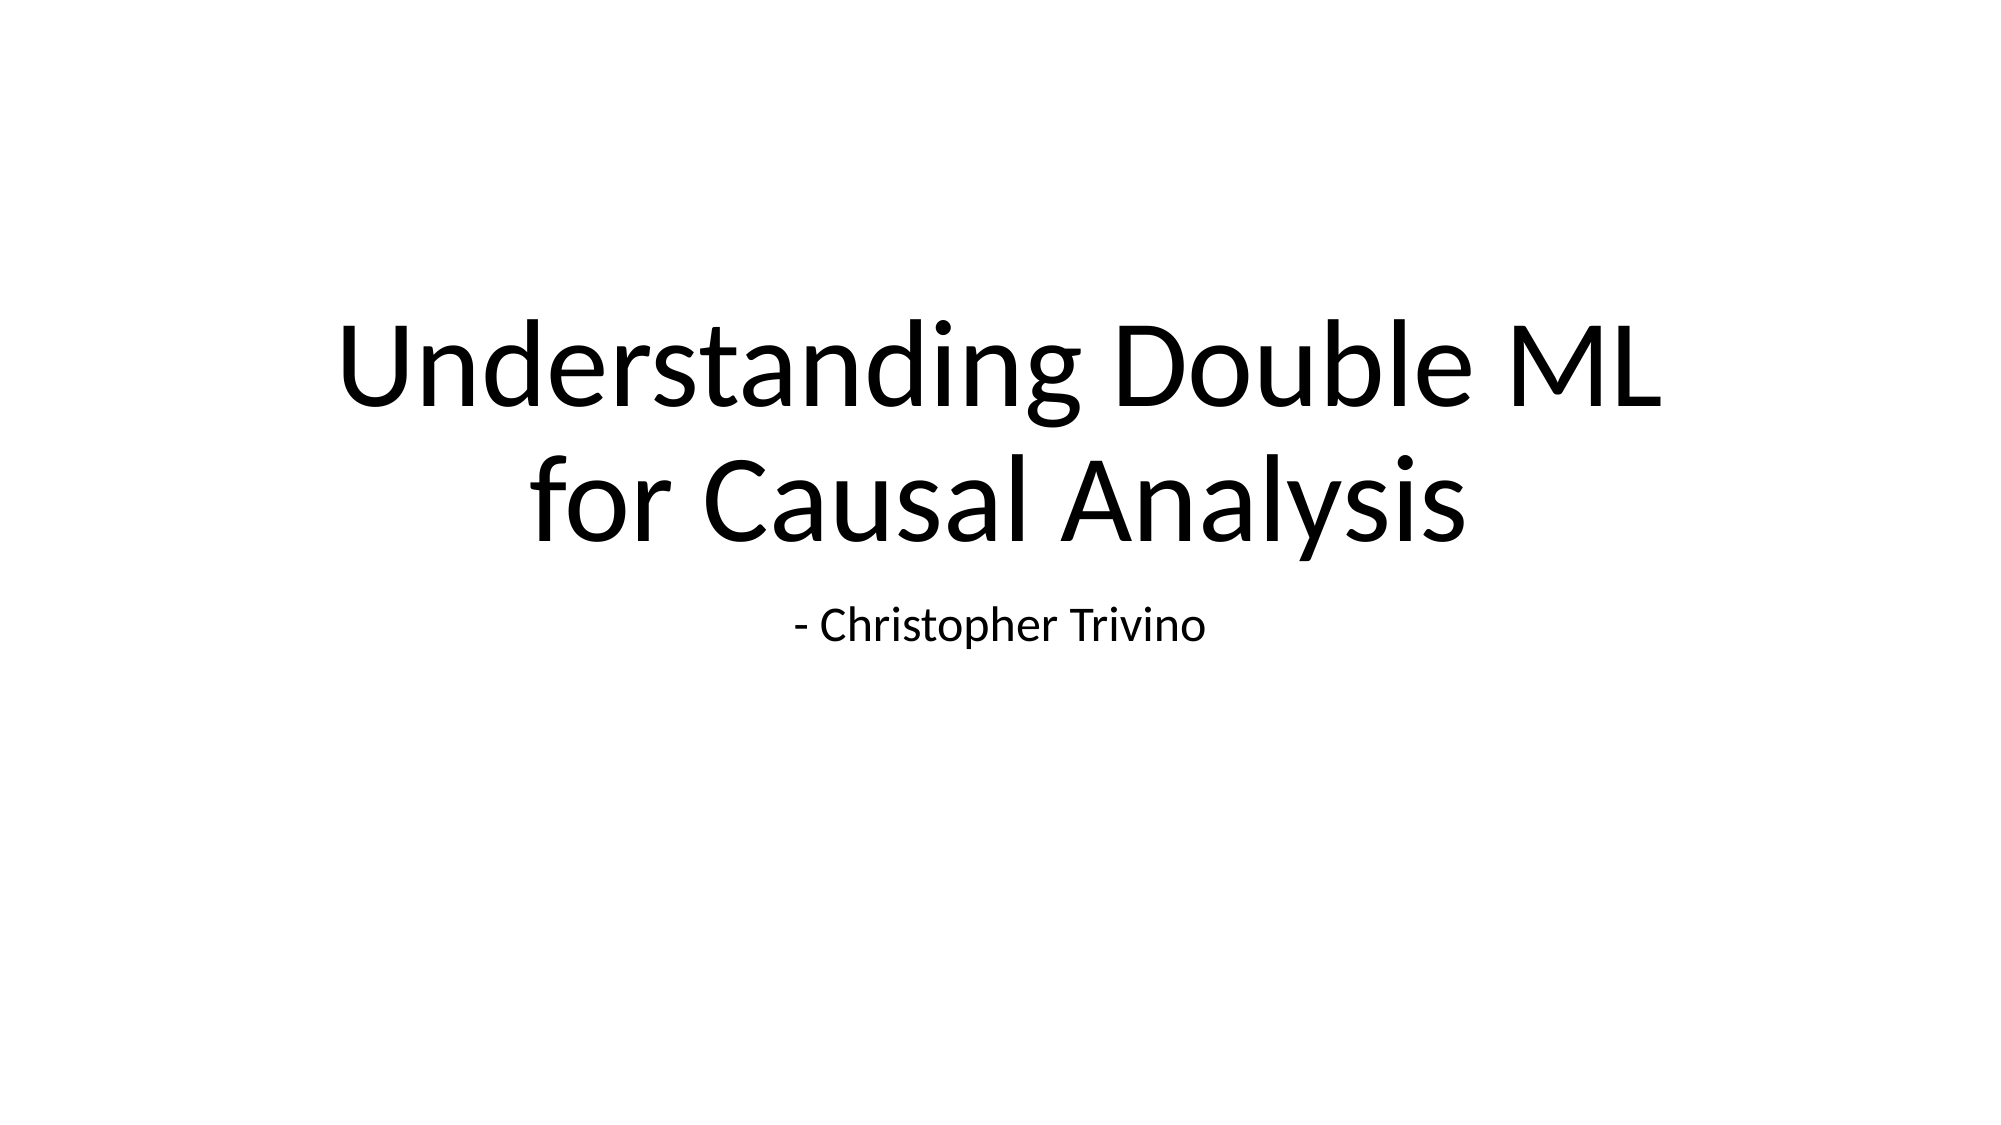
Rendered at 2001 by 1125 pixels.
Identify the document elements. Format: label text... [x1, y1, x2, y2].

subtitle - Christopher Trivino [249, 590, 1750, 863]
title Understanding Double ML for Causal Analysis [249, 184, 1750, 576]
